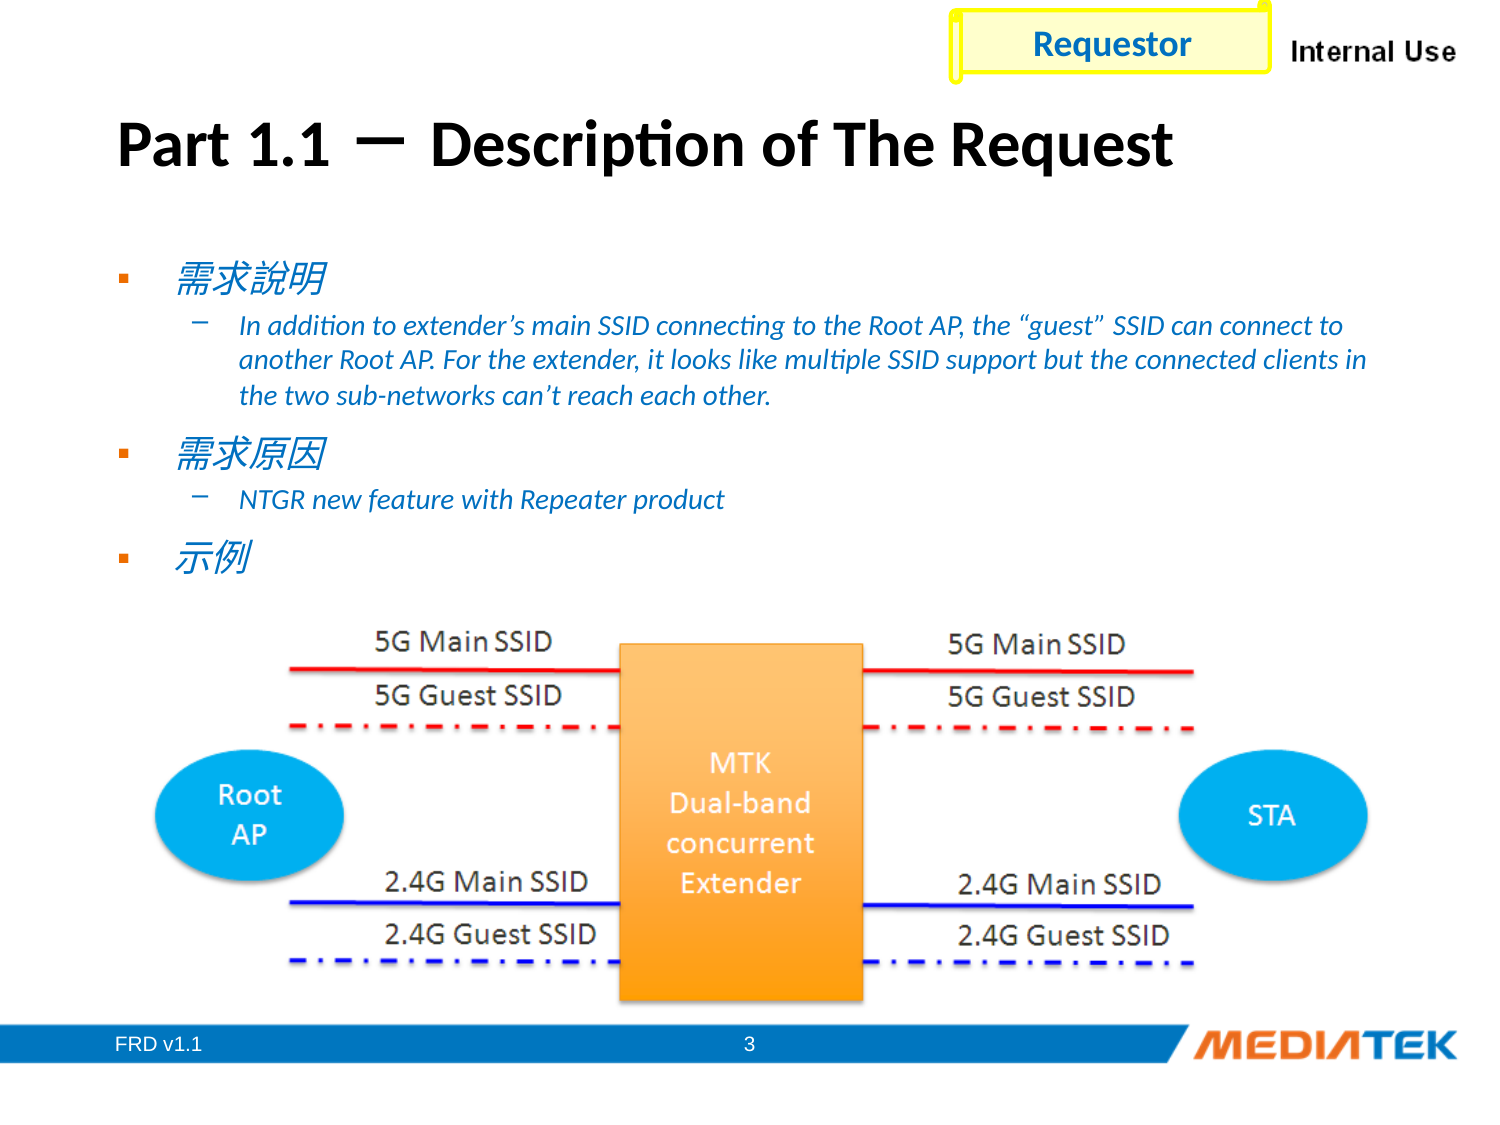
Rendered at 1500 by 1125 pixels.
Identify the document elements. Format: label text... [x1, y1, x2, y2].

footer FRD v1.1 [99, 1022, 573, 1090]
text_box Requestor [948, 0, 1272, 85]
title Part 1.1－Description of The Request [101, 62, 1425, 217]
list 需求說明 In addition to extender’s main SSID connecting to the Root AP, the “guest” SSID can connect to another Root AP. For the extender, it looks like multiple SSID support but the connected clients in the two sub-networks can’t reach each other. 需求原因 NTGR new feature with Repeater product 示例 [101, 247, 1424, 998]
picture [0, 0, 1500, 1125]
slide_number 3 [711, 1022, 789, 1090]
